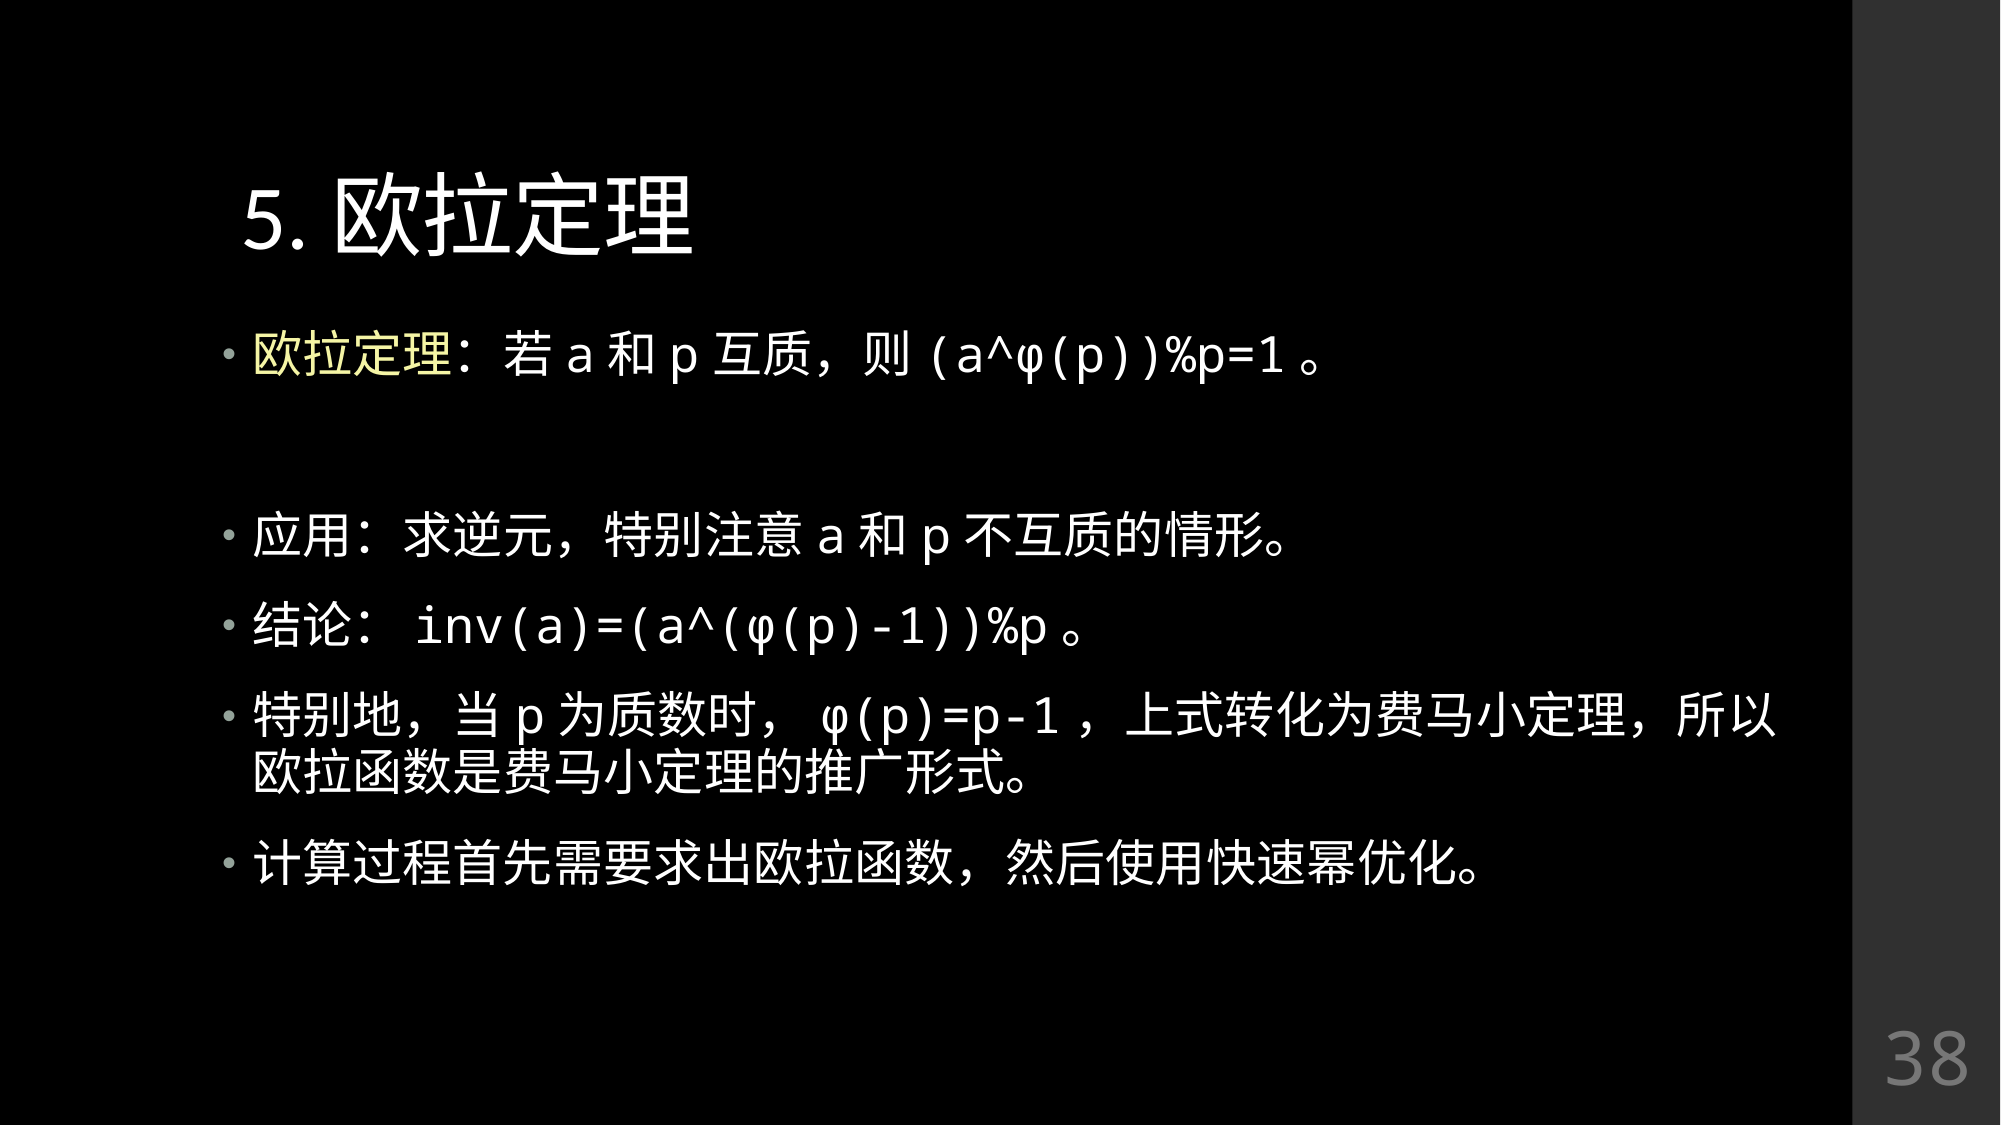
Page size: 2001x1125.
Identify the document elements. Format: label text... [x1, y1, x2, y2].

title 5.欧拉定理 [225, 60, 1779, 278]
slide_number 38 [1852, 1012, 2000, 1110]
list 欧拉定理：若a和p互质，则(a^φ(p))%p=1。 应用：求逆元，特别注意a和p不互质的情形。 结论：inv(a)=(a^(φ(p)-1))%p。 特别地，当p为质数时，φ(p)=p-1，上式转化为费马小定理，所以欧拉函数是费马小定理的推广形式。 计算过程首先需要求出欧拉函数，然后使用快速幂优化。 [206, 319, 1797, 1034]
